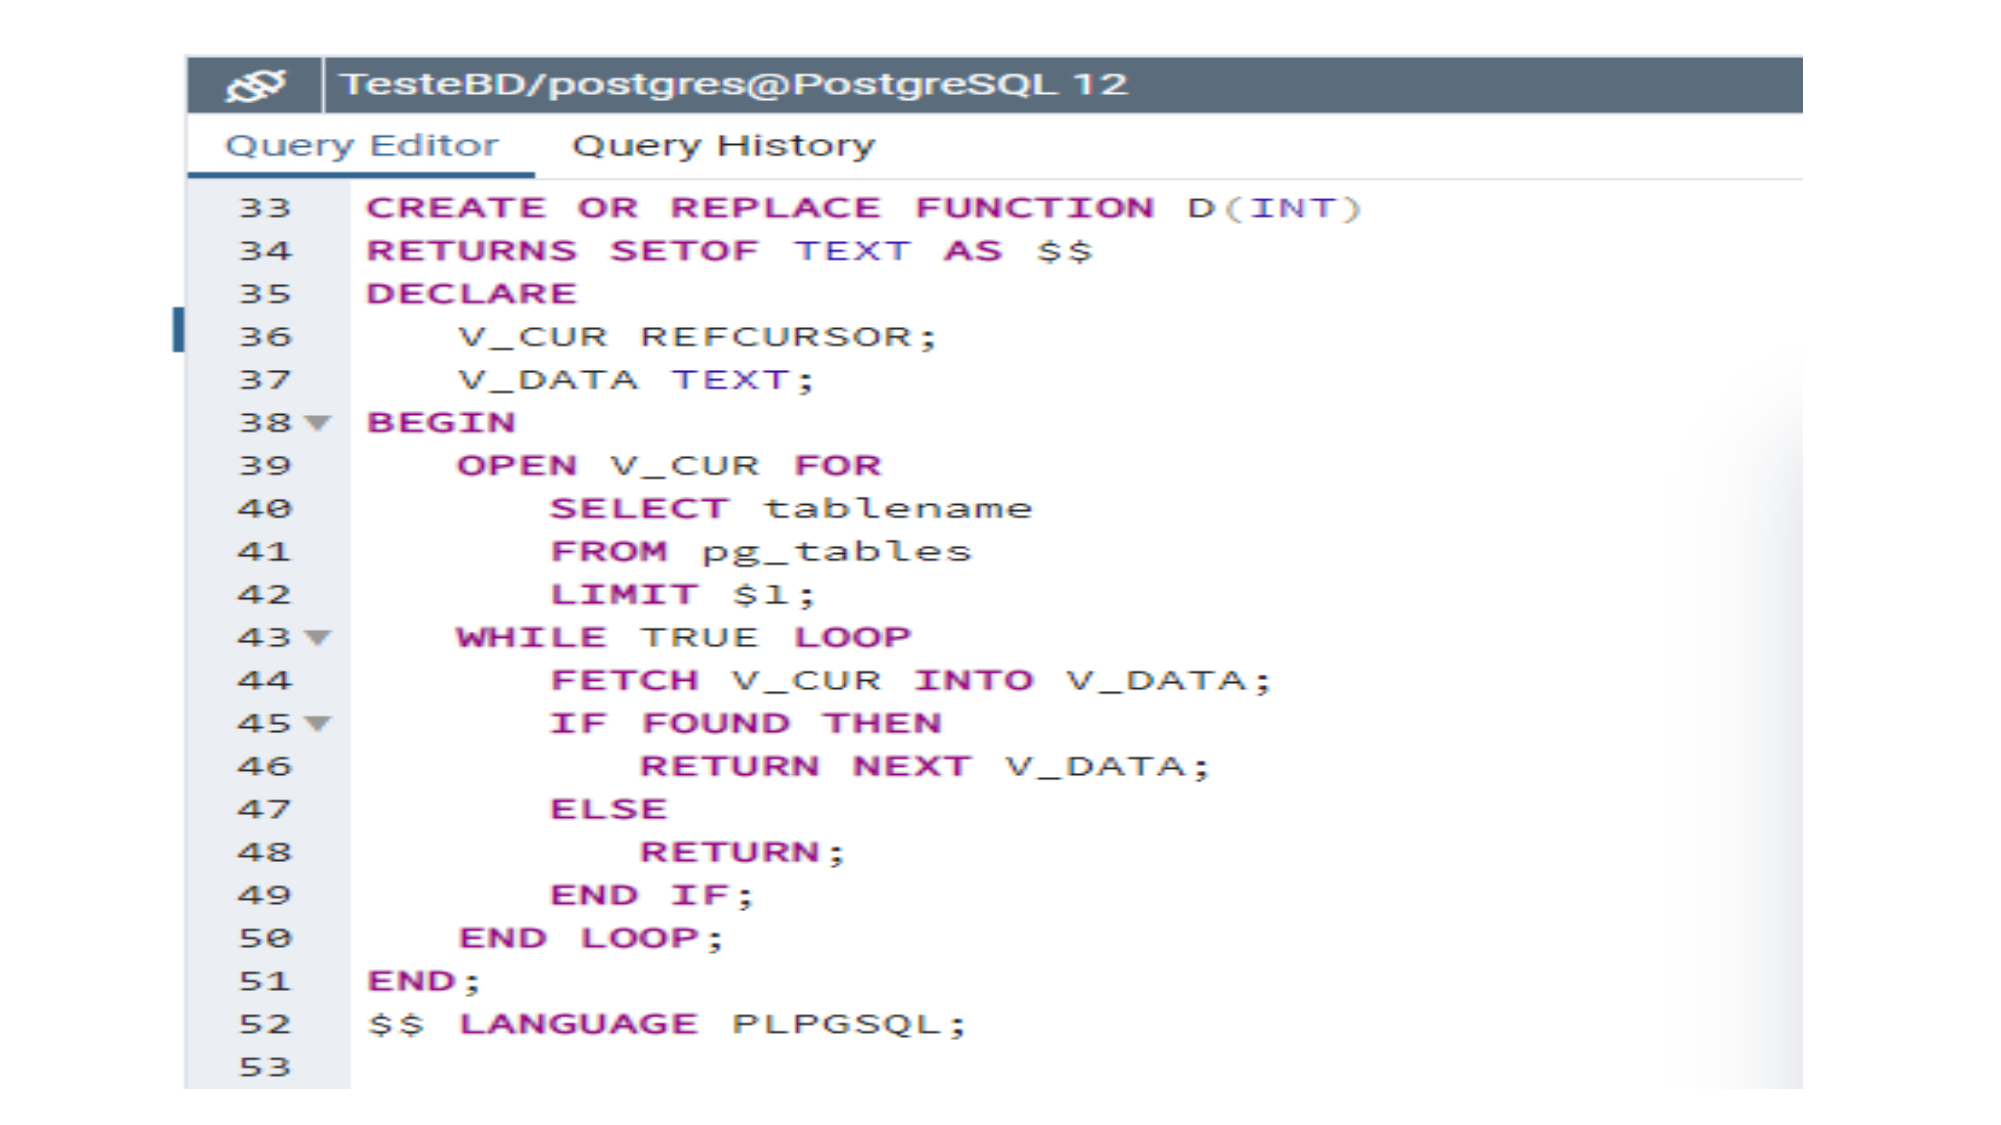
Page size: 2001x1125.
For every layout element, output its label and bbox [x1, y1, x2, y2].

list [171, 54, 1803, 1090]
